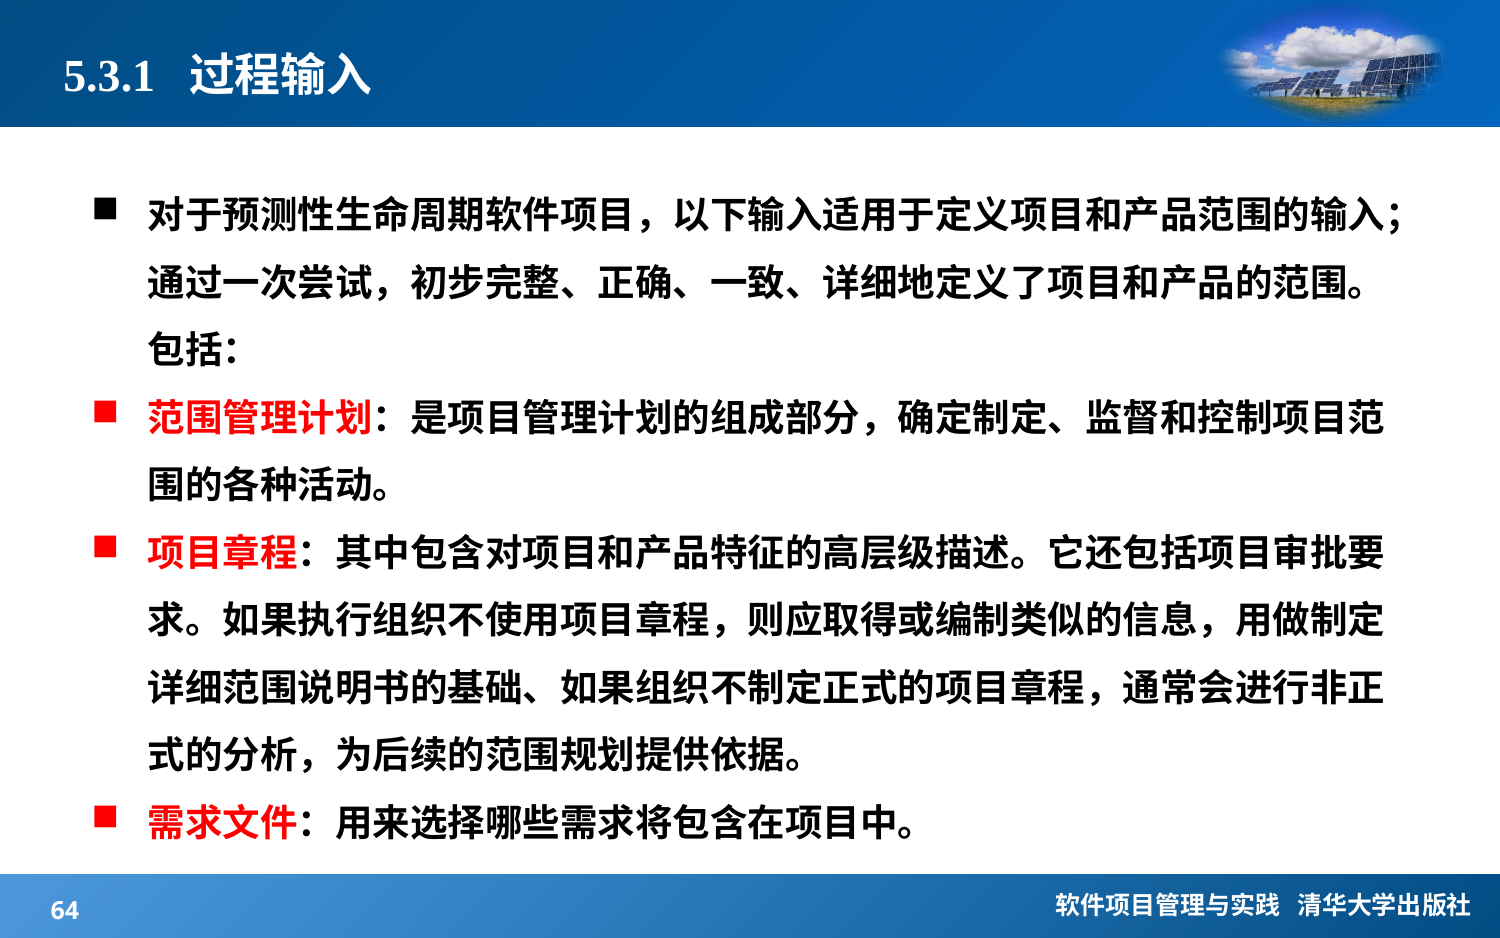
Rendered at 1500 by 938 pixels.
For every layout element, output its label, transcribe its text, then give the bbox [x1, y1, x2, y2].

picture [1233, 6, 1433, 113]
title 5.3.1 过程输入 [48, 19, 1140, 127]
text_box 对于预测性生命周期软件项目，以下输入适用于定义项目和产品范围的输入；通过一次尝试，初步完整、正确、一致、详细地定义了项目和产品的范围。包括： 范围管理计划：是项目管理计划的组成部分，确定制定、监督和控制项目范围的各种活动。 项目章程：其中包含对项目和产品特征的高层级描述。它还包括项目审批要求。如果执行组织不使用项目章程，则应取得或编制类似的信息，用做制定详细范围说明书的基础、如果组织不制定正式的项目章程，通常会进行非正式的分析，为后续的范围规划提供依据。 需求文件：用来选择哪些需求将包含在项目中。 [76, 161, 1424, 748]
